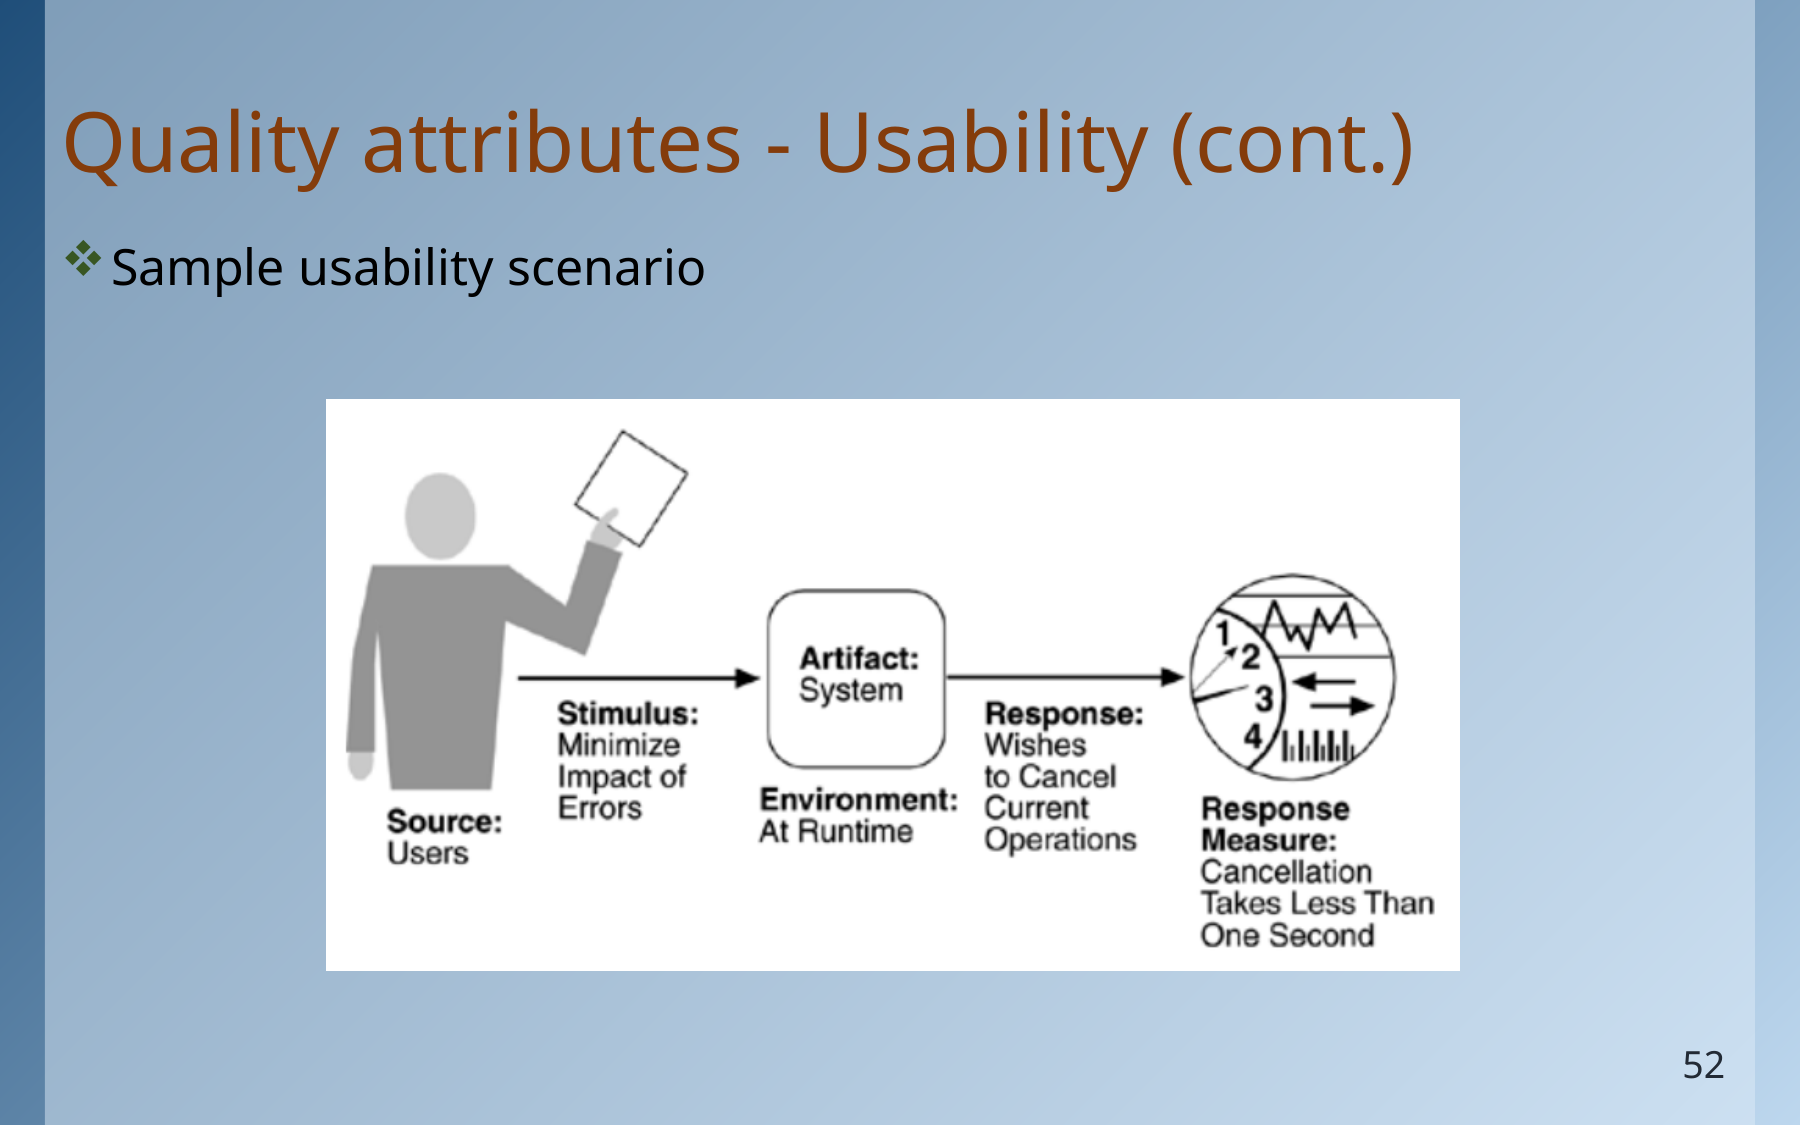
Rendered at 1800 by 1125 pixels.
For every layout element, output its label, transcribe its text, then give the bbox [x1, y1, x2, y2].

title Quality attributes - Usability (cont.) [40, 12, 1746, 200]
picture [326, 399, 1460, 971]
list Sample usability scenario [40, 224, 1746, 1103]
slide_number 52 [1581, 1050, 1746, 1103]
